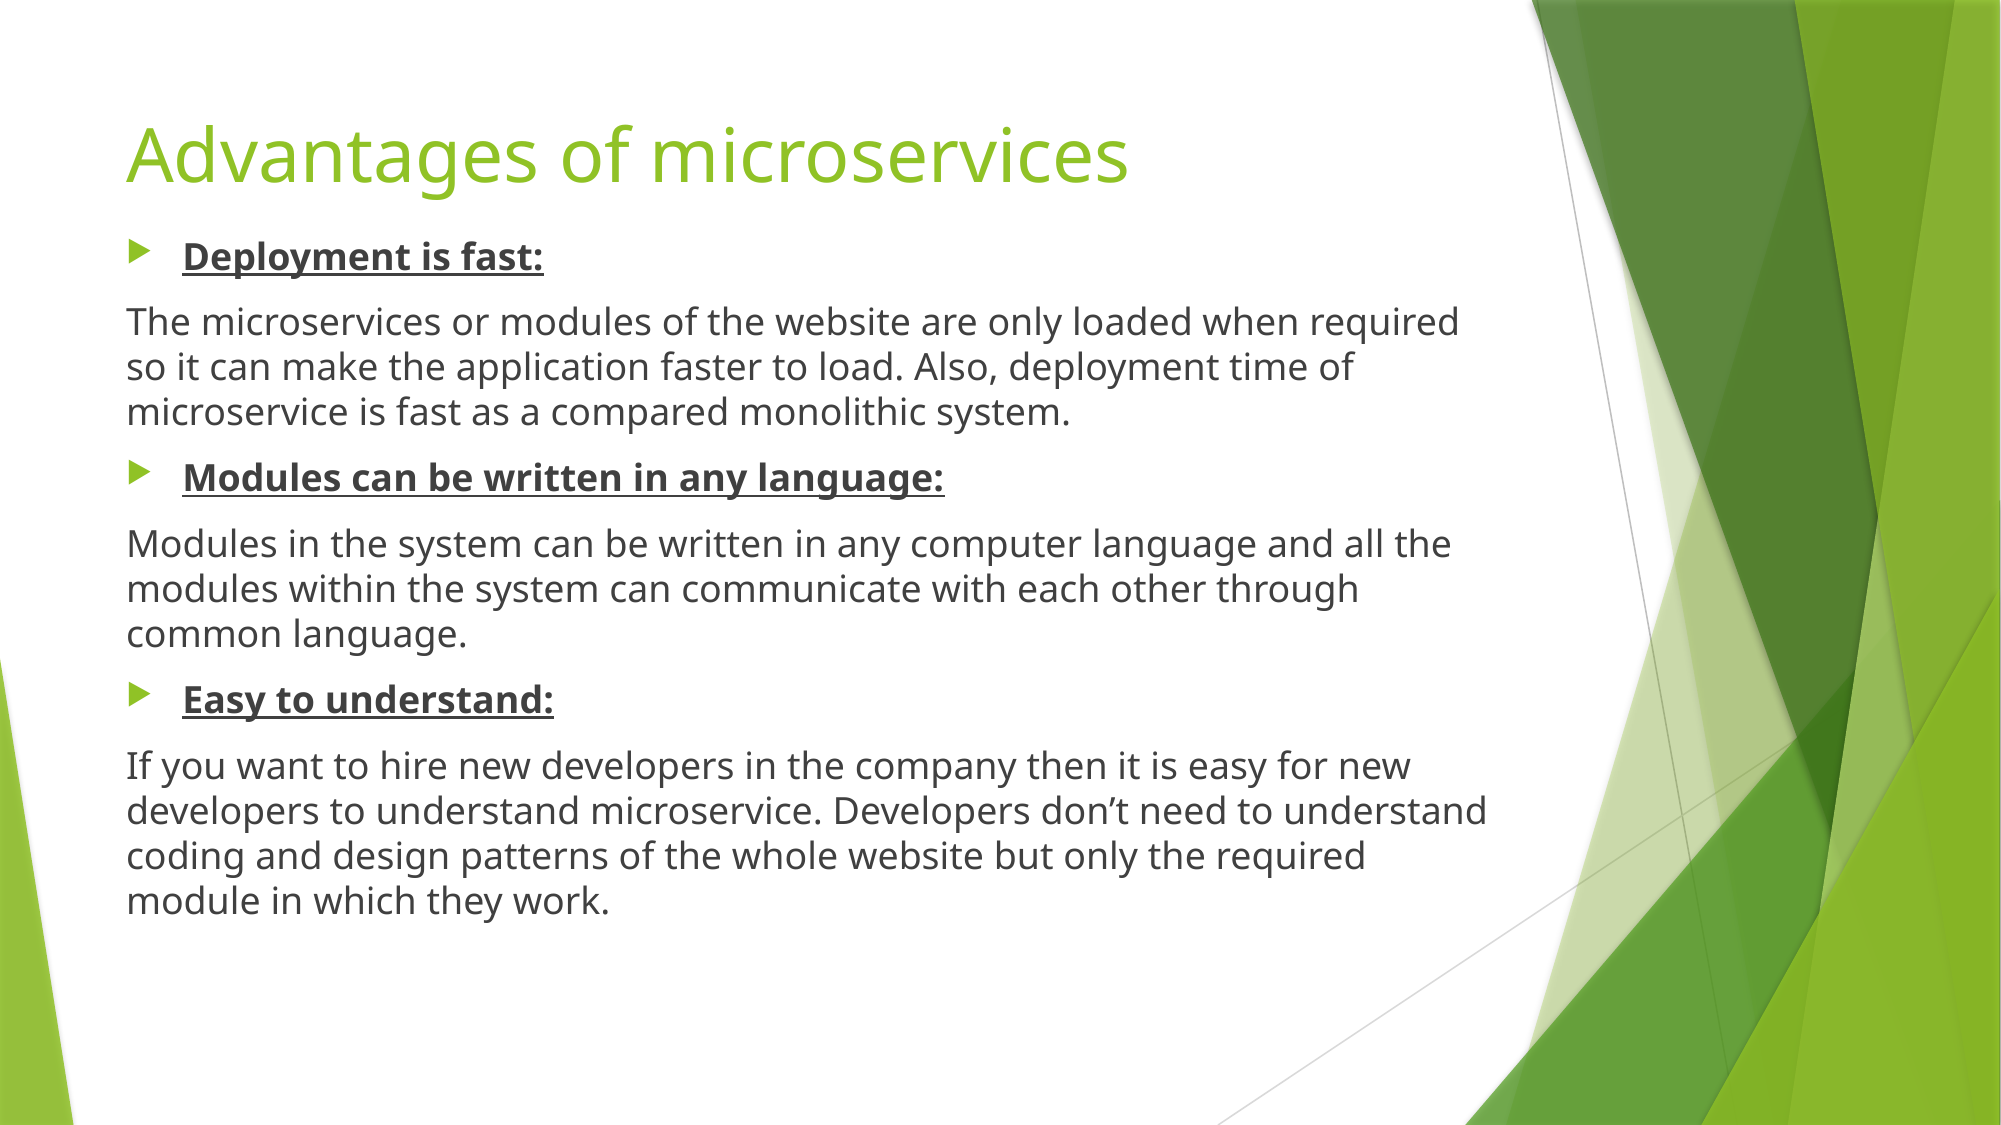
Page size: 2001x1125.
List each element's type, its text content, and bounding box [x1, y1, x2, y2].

list Deployment is fast: The microservices or modules of the website are only loaded when required so it can make the application faster to load. Also, deployment time of microservice is fast as a compared monolithic system. Modules can be written in any language: Modules in the system can be written in any computer language and all the modules within the system can communicate with each other through common language. Easy to understand: If you want to hire new developers in the company then it is easy for new developers to understand microservice. Developers don’t need to understand coding and design patterns of the whole website but only the required module in which they work. [111, 224, 1522, 1066]
title Advantages of microservices [111, 99, 1522, 224]
